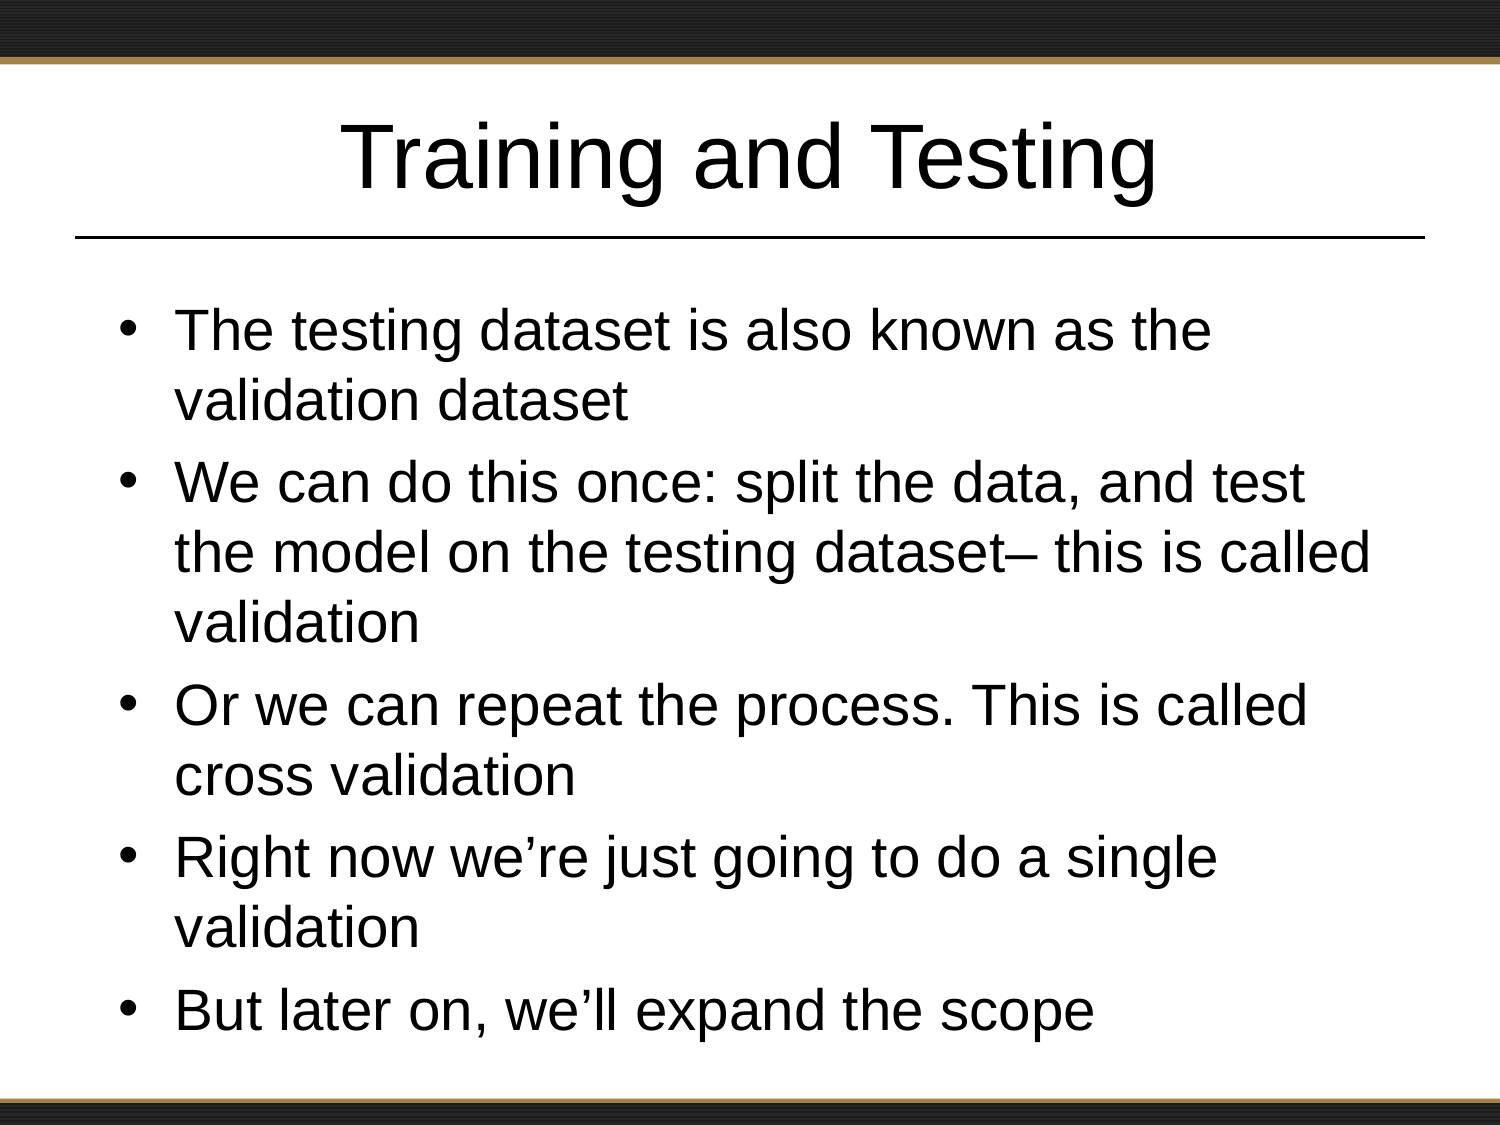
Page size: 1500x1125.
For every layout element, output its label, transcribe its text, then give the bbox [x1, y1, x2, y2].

picture [0, 1103, 1500, 1125]
picture [0, 0, 1500, 57]
list The testing dataset is also known as the validation dataset We can do this once: split the data, and test the model on the testing dataset– this is called validation Or we can repeat the process. This is called cross validation Right now we’re just going to do a single validation But later on, we’ll expand the scope [103, 284, 1397, 999]
title Training and Testing [103, 50, 1397, 269]
